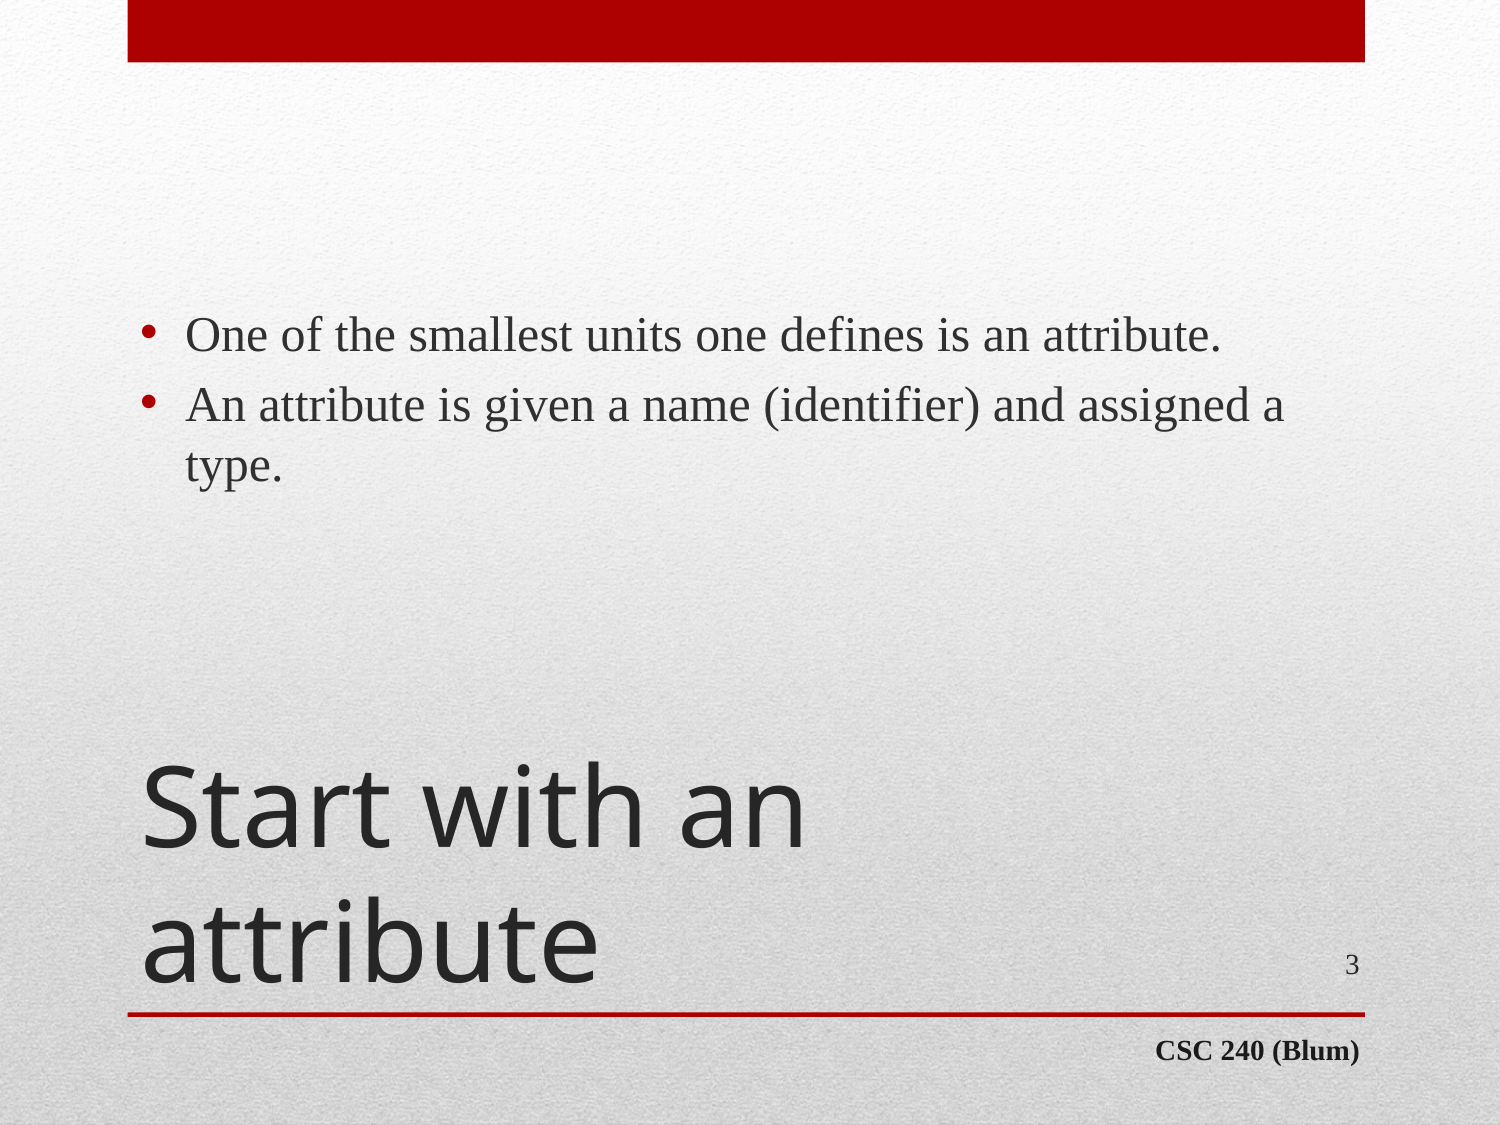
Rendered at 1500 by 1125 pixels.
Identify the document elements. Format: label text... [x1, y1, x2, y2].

slide_number 3 [1250, 933, 1375, 993]
list One of the smallest units one defines is an attribute. An attribute is given a name (identifier) and assigned a type. [125, 112, 1363, 750]
slide_number CSC 240 (Blum) [1025, 1018, 1375, 1079]
title Start with an attribute [125, 750, 1238, 1013]
